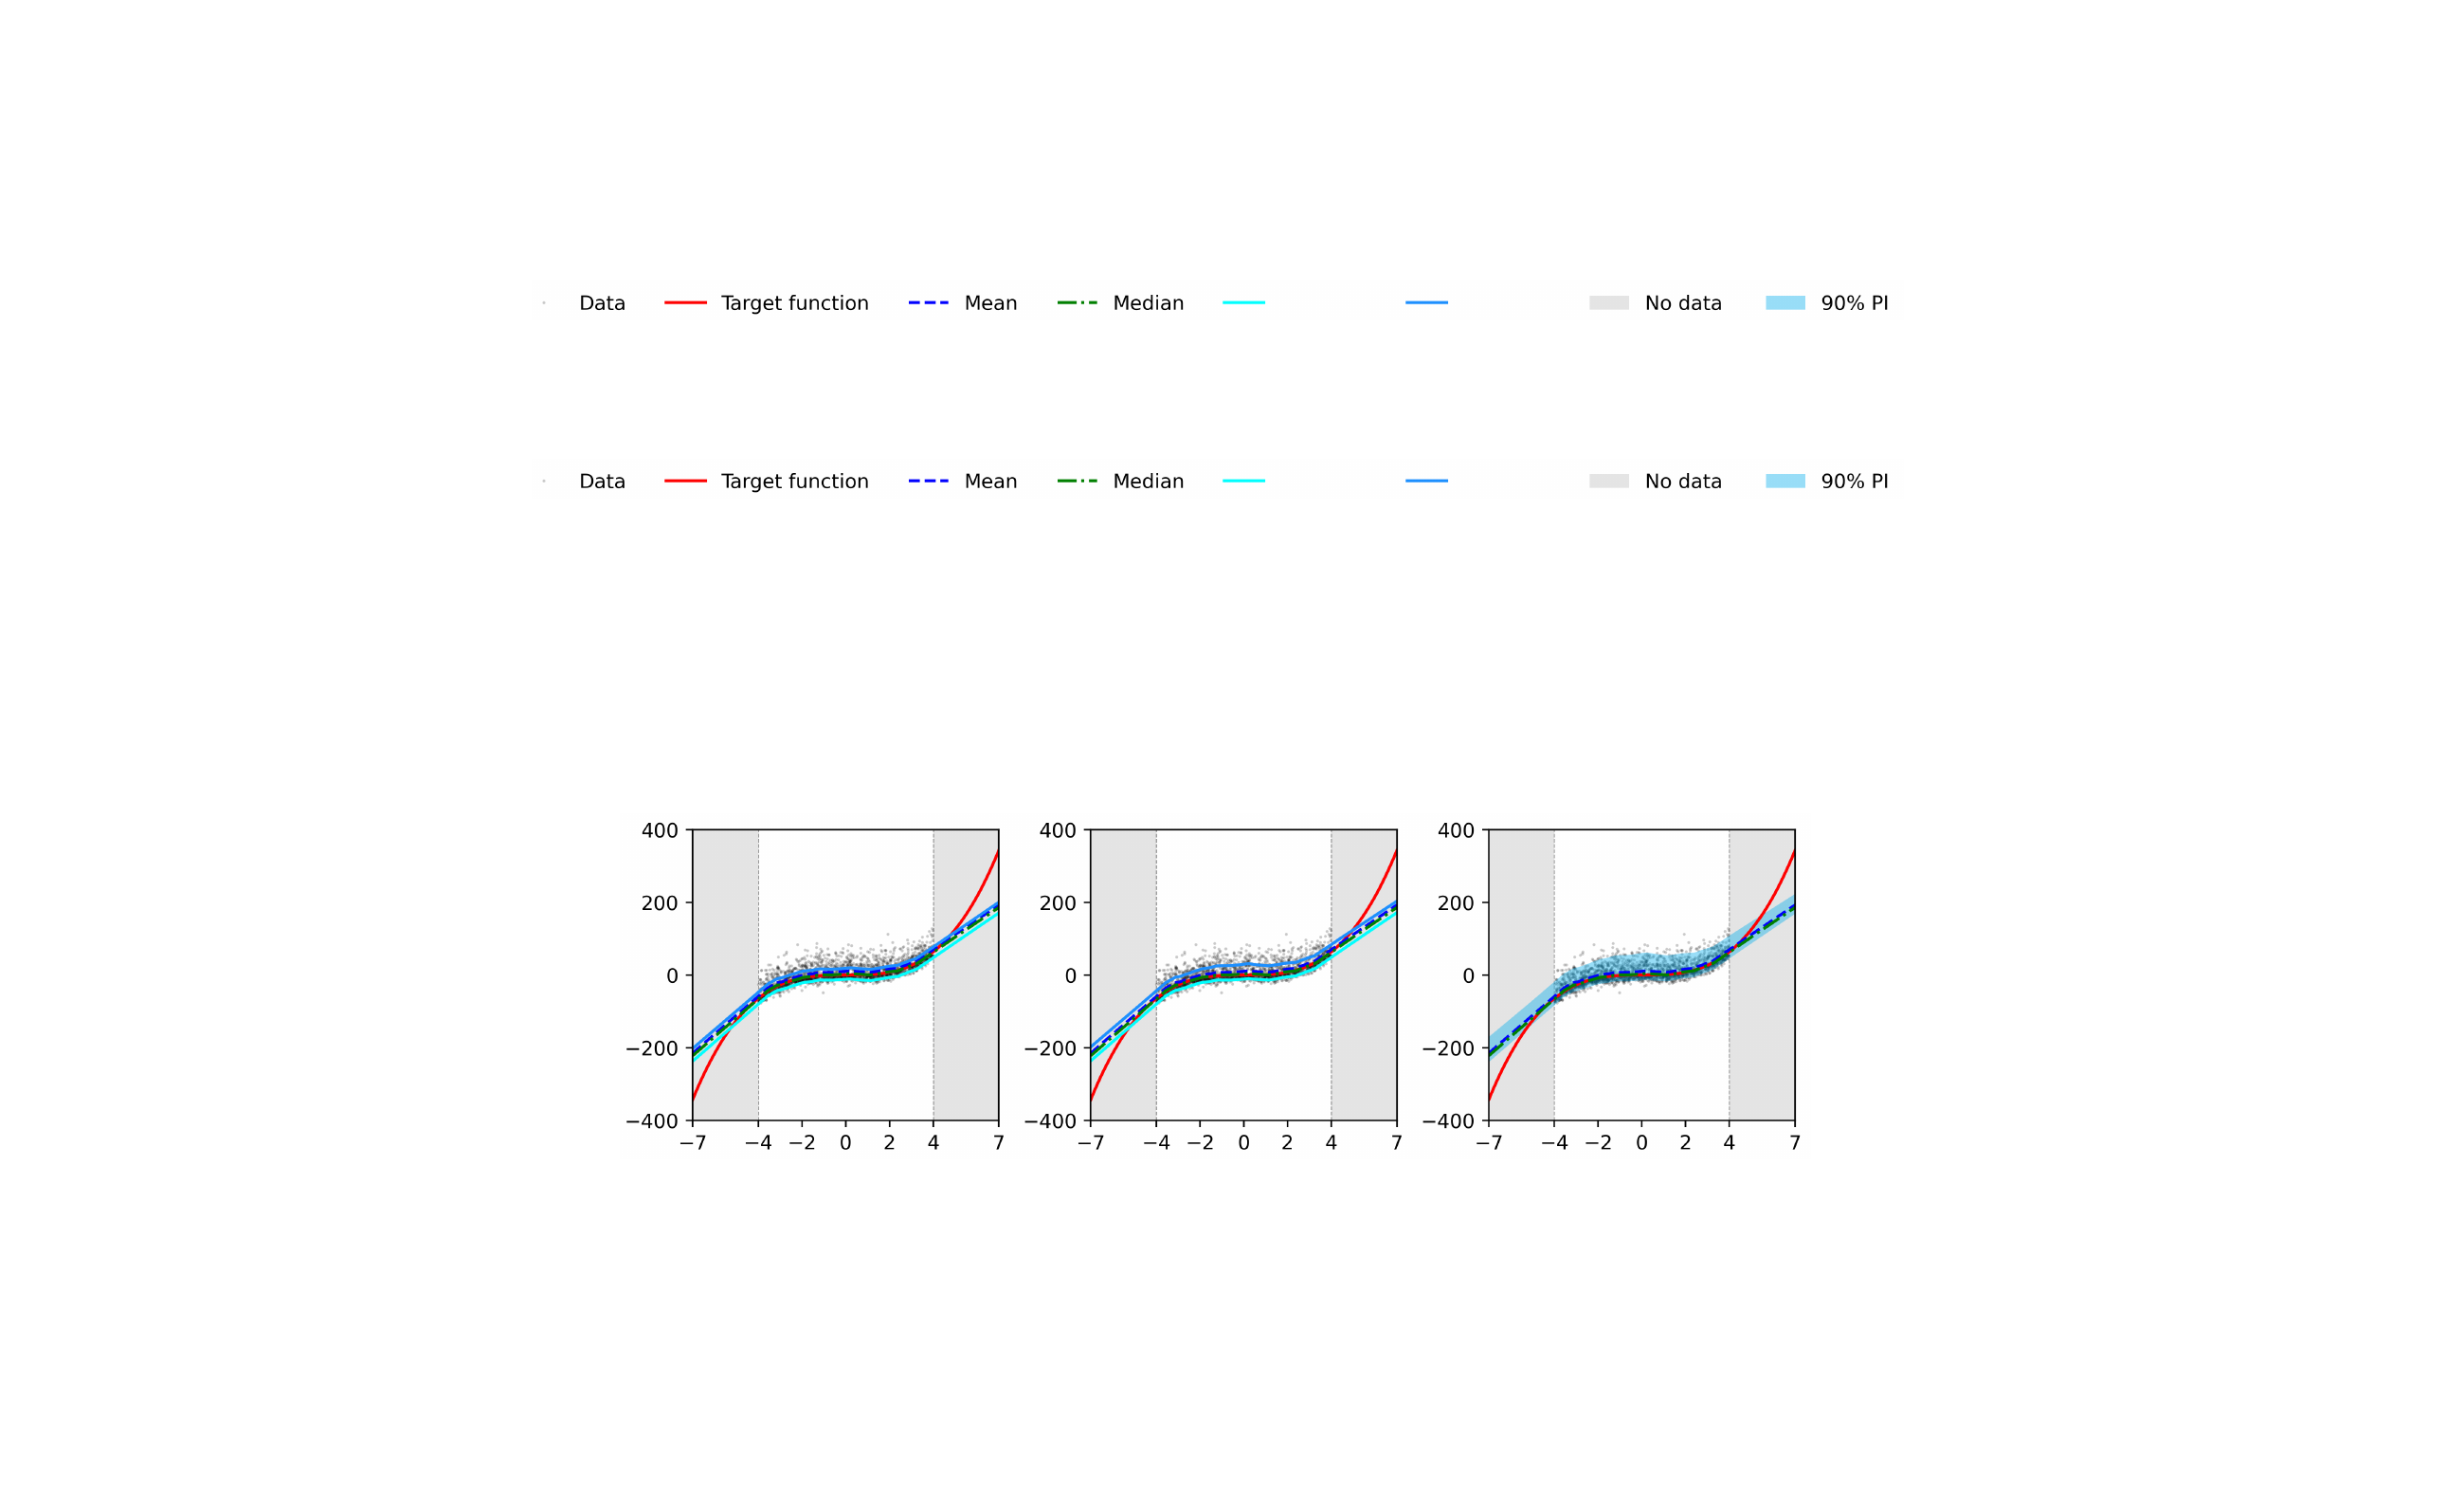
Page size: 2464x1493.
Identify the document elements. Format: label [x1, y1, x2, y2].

picture [532, 459, 1904, 499]
picture [532, 280, 1904, 320]
picture [620, 813, 1811, 1159]
